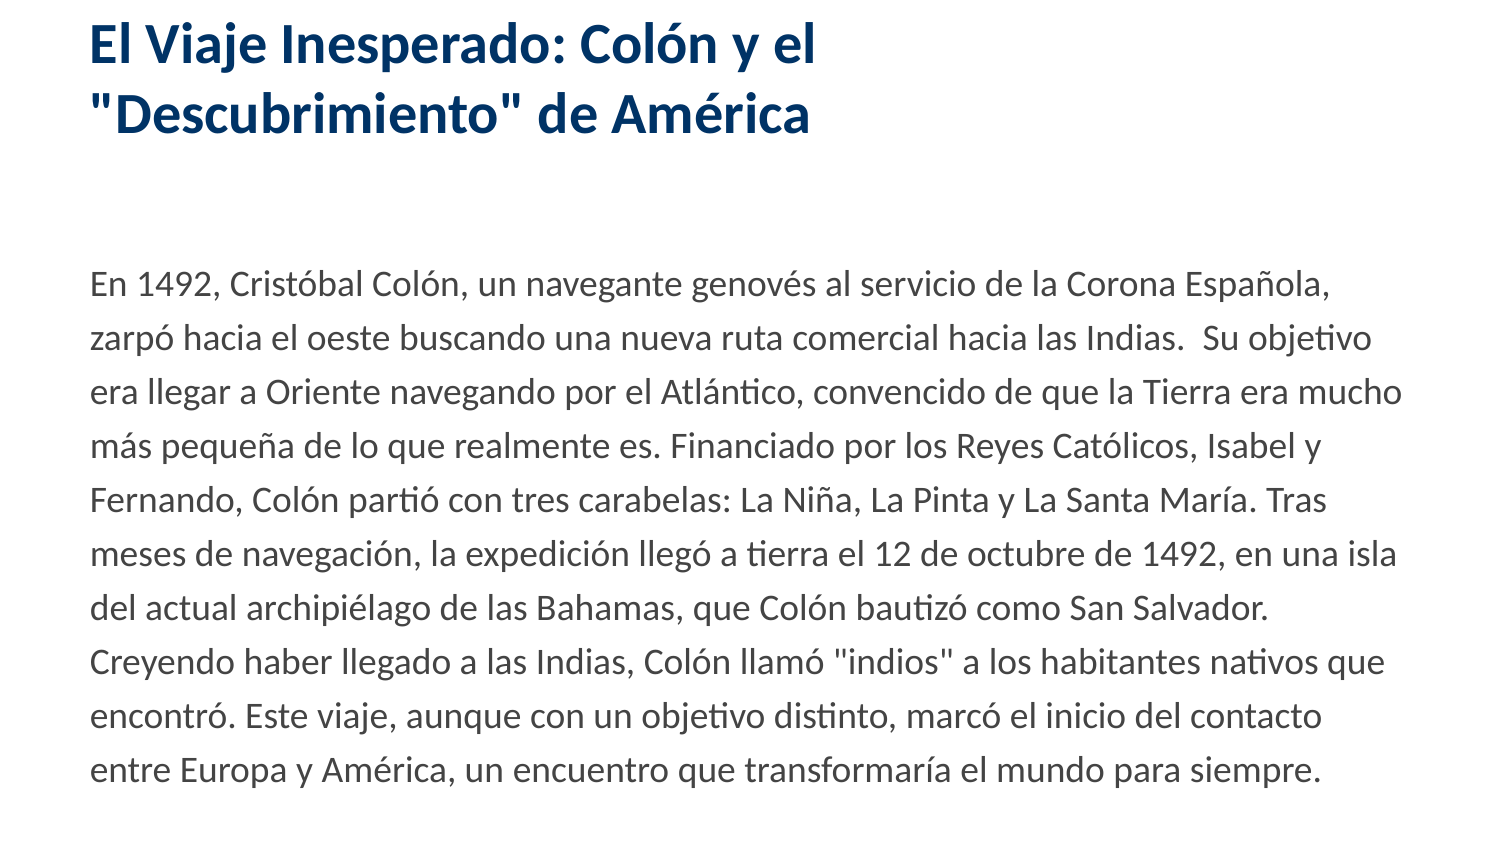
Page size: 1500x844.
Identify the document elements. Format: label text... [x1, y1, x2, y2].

text_box En 1492, Cristóbal Colón, un navegante genovés al servicio de la Corona Española, zarpó hacia el oeste buscando una nueva ruta comercial hacia las Indias. Su objetivo era llegar a Oriente navegando por el Atlántico, convencido de que la Tierra era mucho más pequeña de lo que realmente es. Financiado por los Reyes Católicos, Isabel y Fernando, Colón partió con tres carabelas: La Niña, La Pinta y La Santa María. Tras meses de navegación, la expedición llegó a tierra el 12 de octubre de 1492, en una isla del actual archipiélago de las Bahamas, que Colón bautizó como San Salvador. Creyendo haber llegado a las Indias, Colón llamó "indios" a los habitantes nativos que encontró. Este viaje, aunque con un objetivo distinto, marcó el inicio del contacto entre Europa y América, un encuentro que transformaría el mundo para siempre. [74, 225, 1425, 816]
